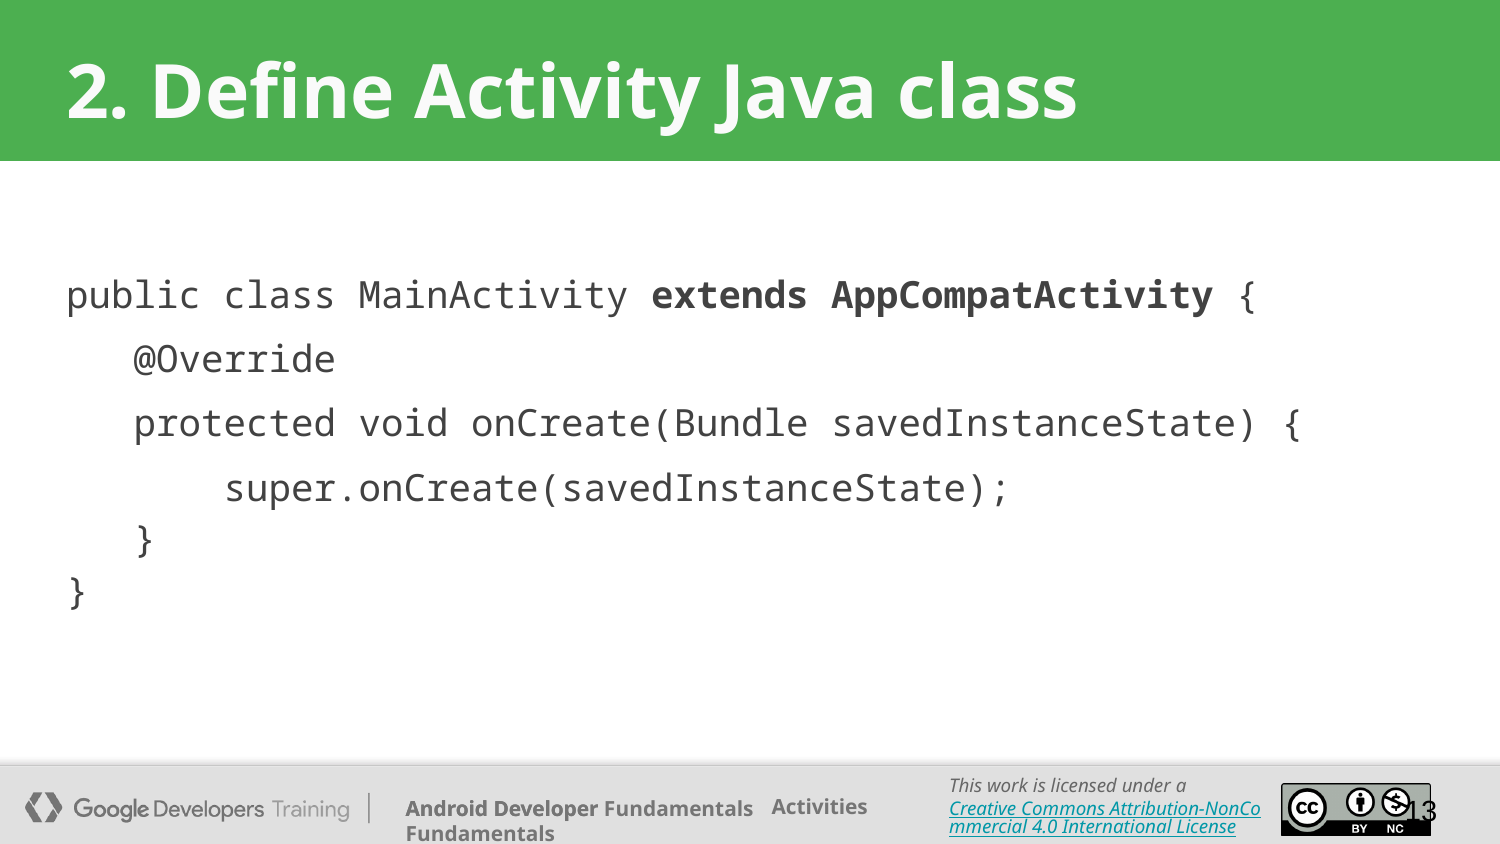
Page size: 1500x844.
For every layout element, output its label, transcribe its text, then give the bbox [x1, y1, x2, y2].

slide_number ‹#› [1389, 777, 1480, 842]
list public class MainActivity extends AppCompatActivity { @Override protected void onCreate(Bundle savedInstanceState) { super.onCreate(savedInstanceState); } } [51, 176, 1449, 737]
picture [0, 161, 1500, 844]
title 2. Define Activity Java class [51, 28, 1449, 122]
